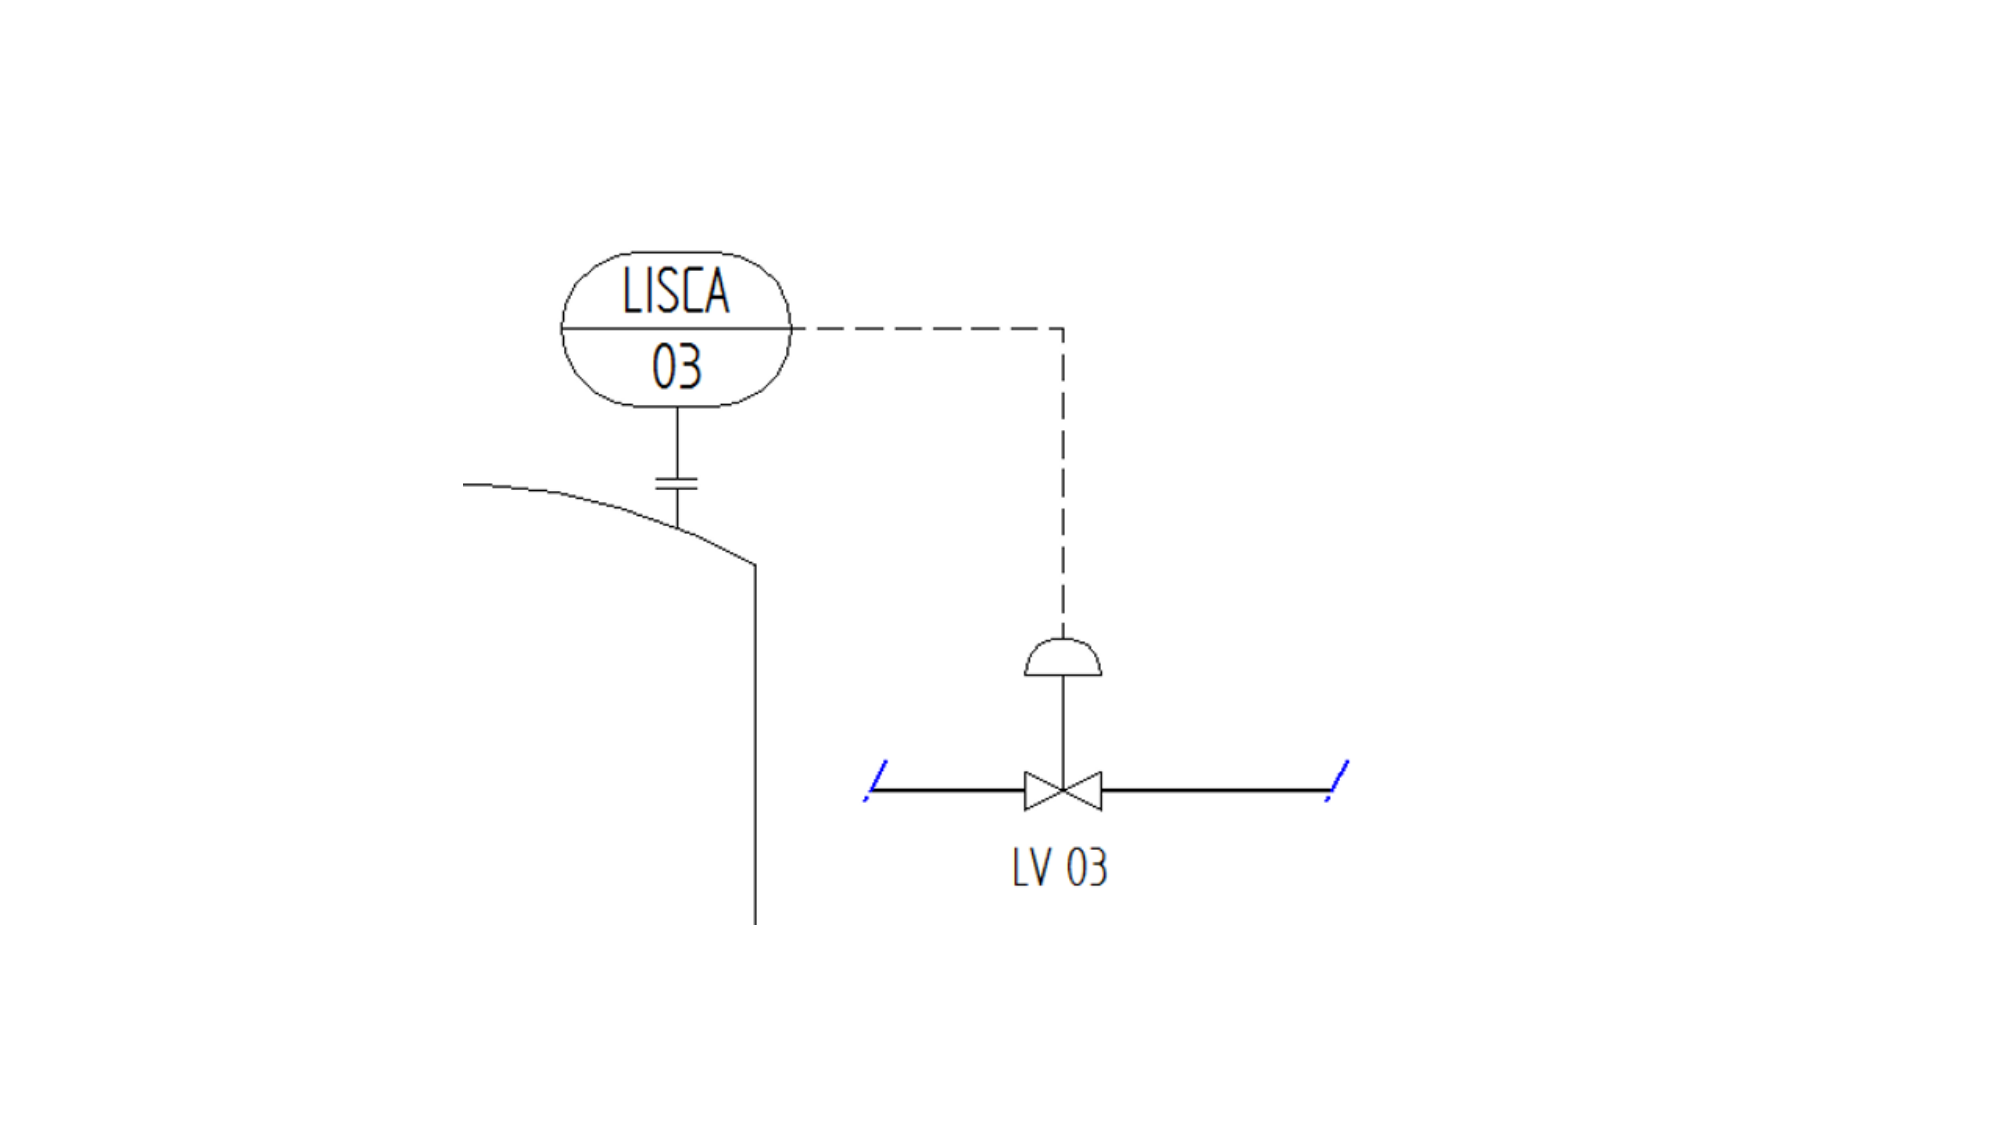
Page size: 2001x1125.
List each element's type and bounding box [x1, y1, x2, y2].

picture [463, 199, 1537, 925]
